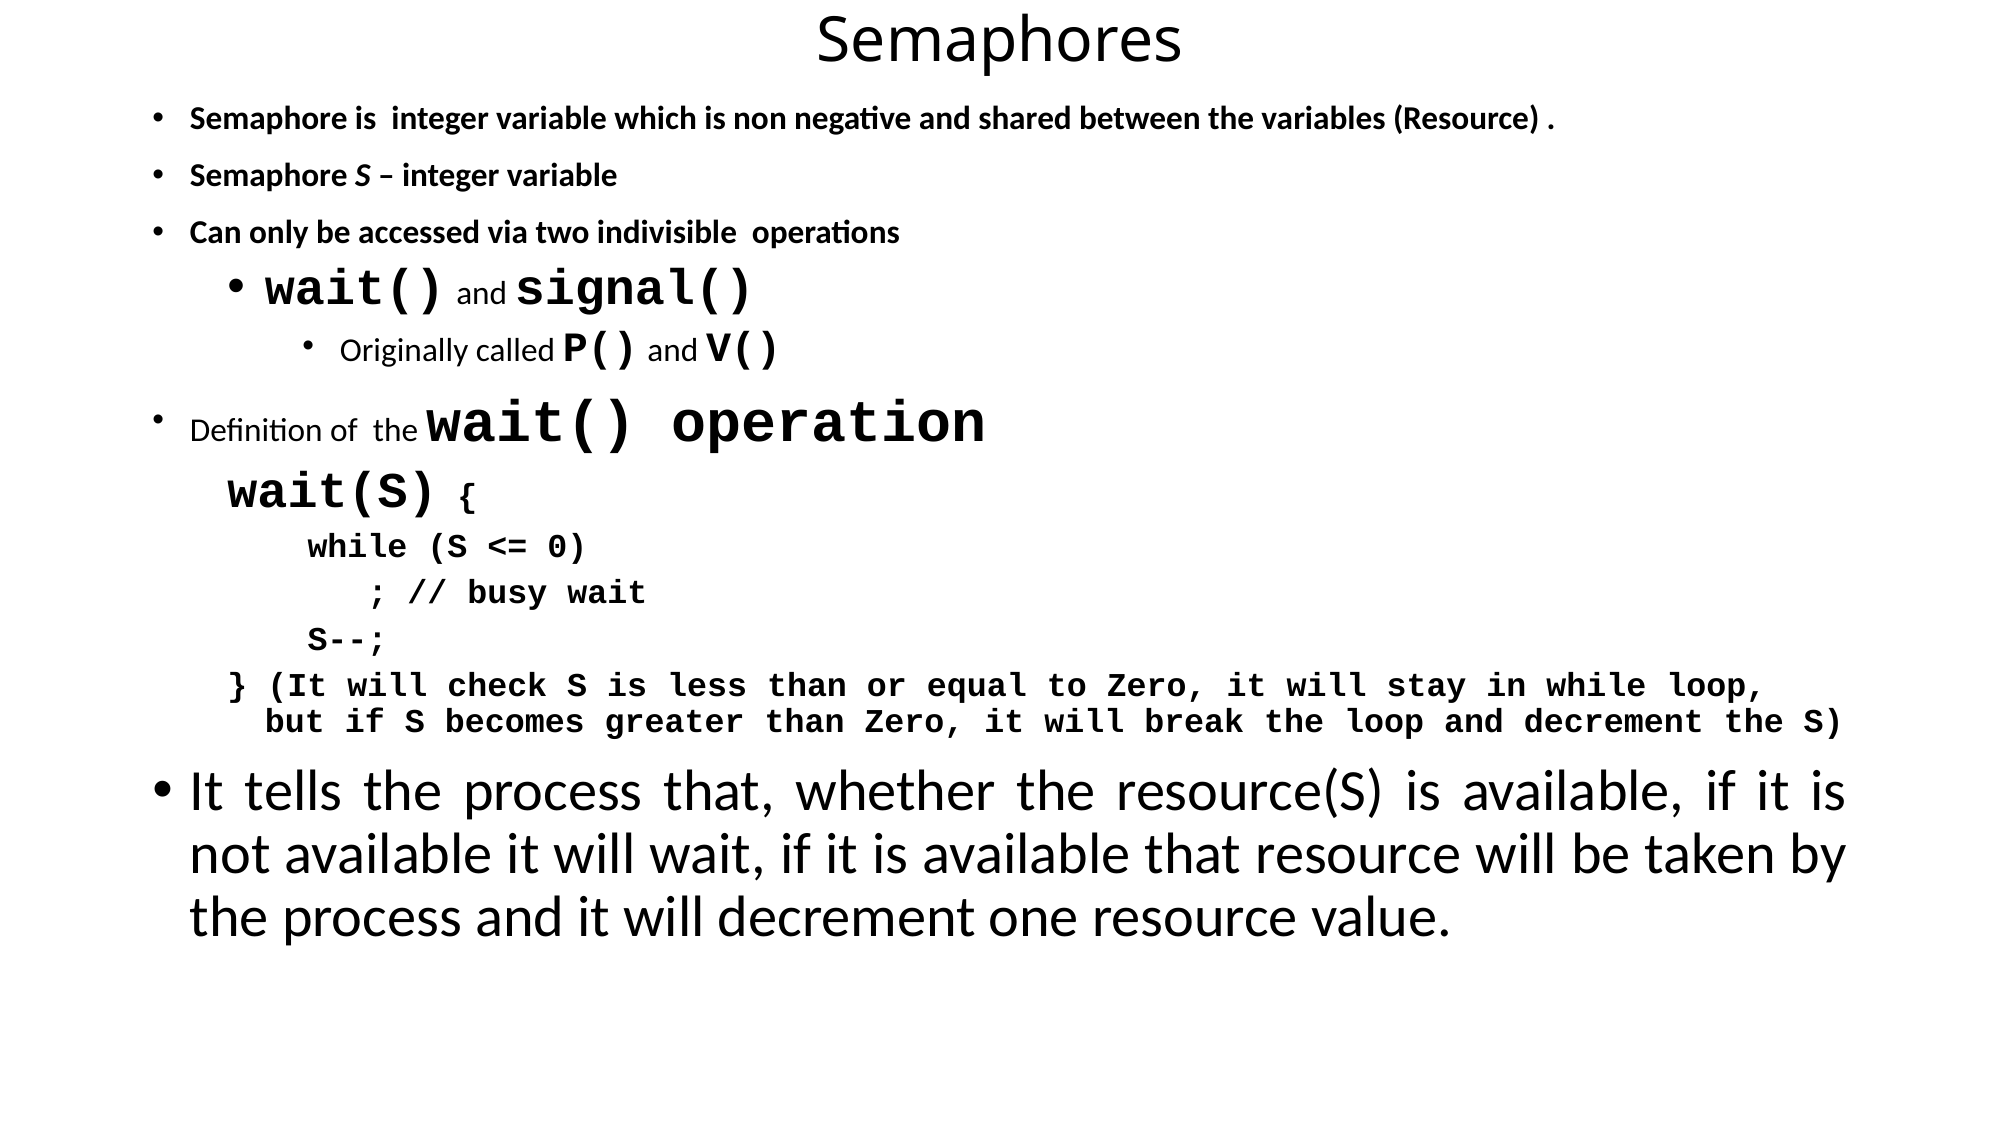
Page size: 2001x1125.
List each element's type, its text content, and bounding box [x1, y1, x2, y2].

list Semaphore is integer variable which is non negative and shared between the variables (Resource) . Semaphore S – integer variable Can only be accessed via two indivisible operations wait() and signal() Originally called P() and V() Definition of the wait() operation wait(S) { while (S <= 0) ; // busy wait S--; } (It will check S is less than or equal to Zero, it will stay in while loop, but if S becomes greater than Zero, it will break the loop and decrement the S) It tells the process that, whether the resource(S) is available, if it is not available it will wait, if it is available that resource will be taken by the process and it will decrement one resource value. [137, 93, 1863, 1125]
title Semaphores [137, 0, 1863, 83]
